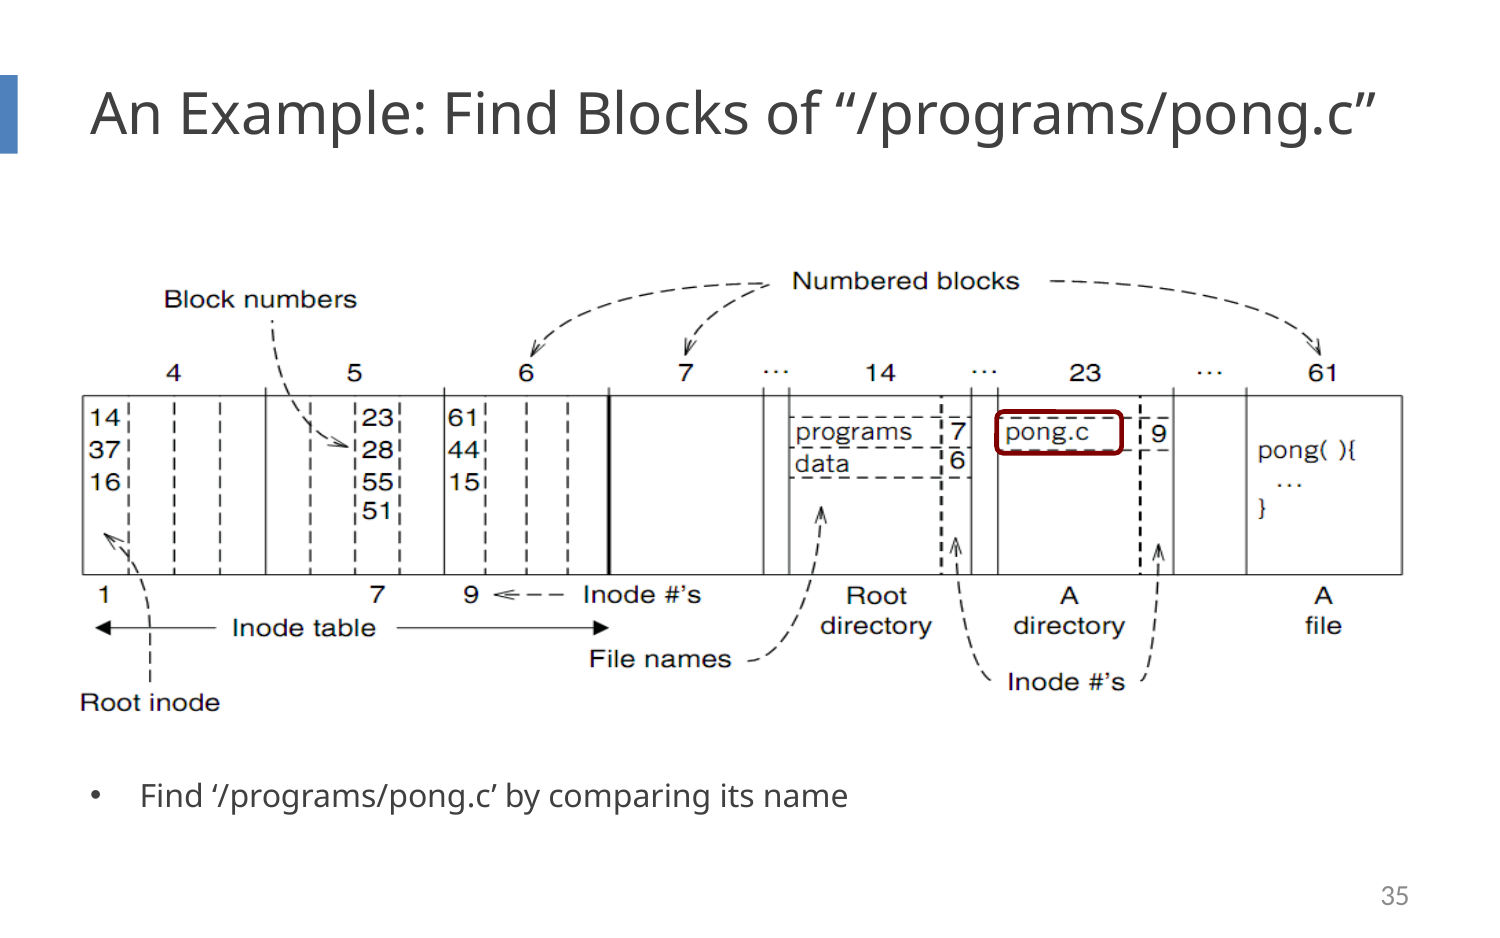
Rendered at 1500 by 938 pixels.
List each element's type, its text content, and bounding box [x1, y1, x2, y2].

picture [74, 264, 1413, 719]
title An Example: Find Blocks of “/programs/pong.c” [75, 37, 1425, 186]
slide_number 35 [1074, 868, 1425, 919]
list Find ‘/programs/pong.c’ by comparing its name [75, 760, 1438, 823]
